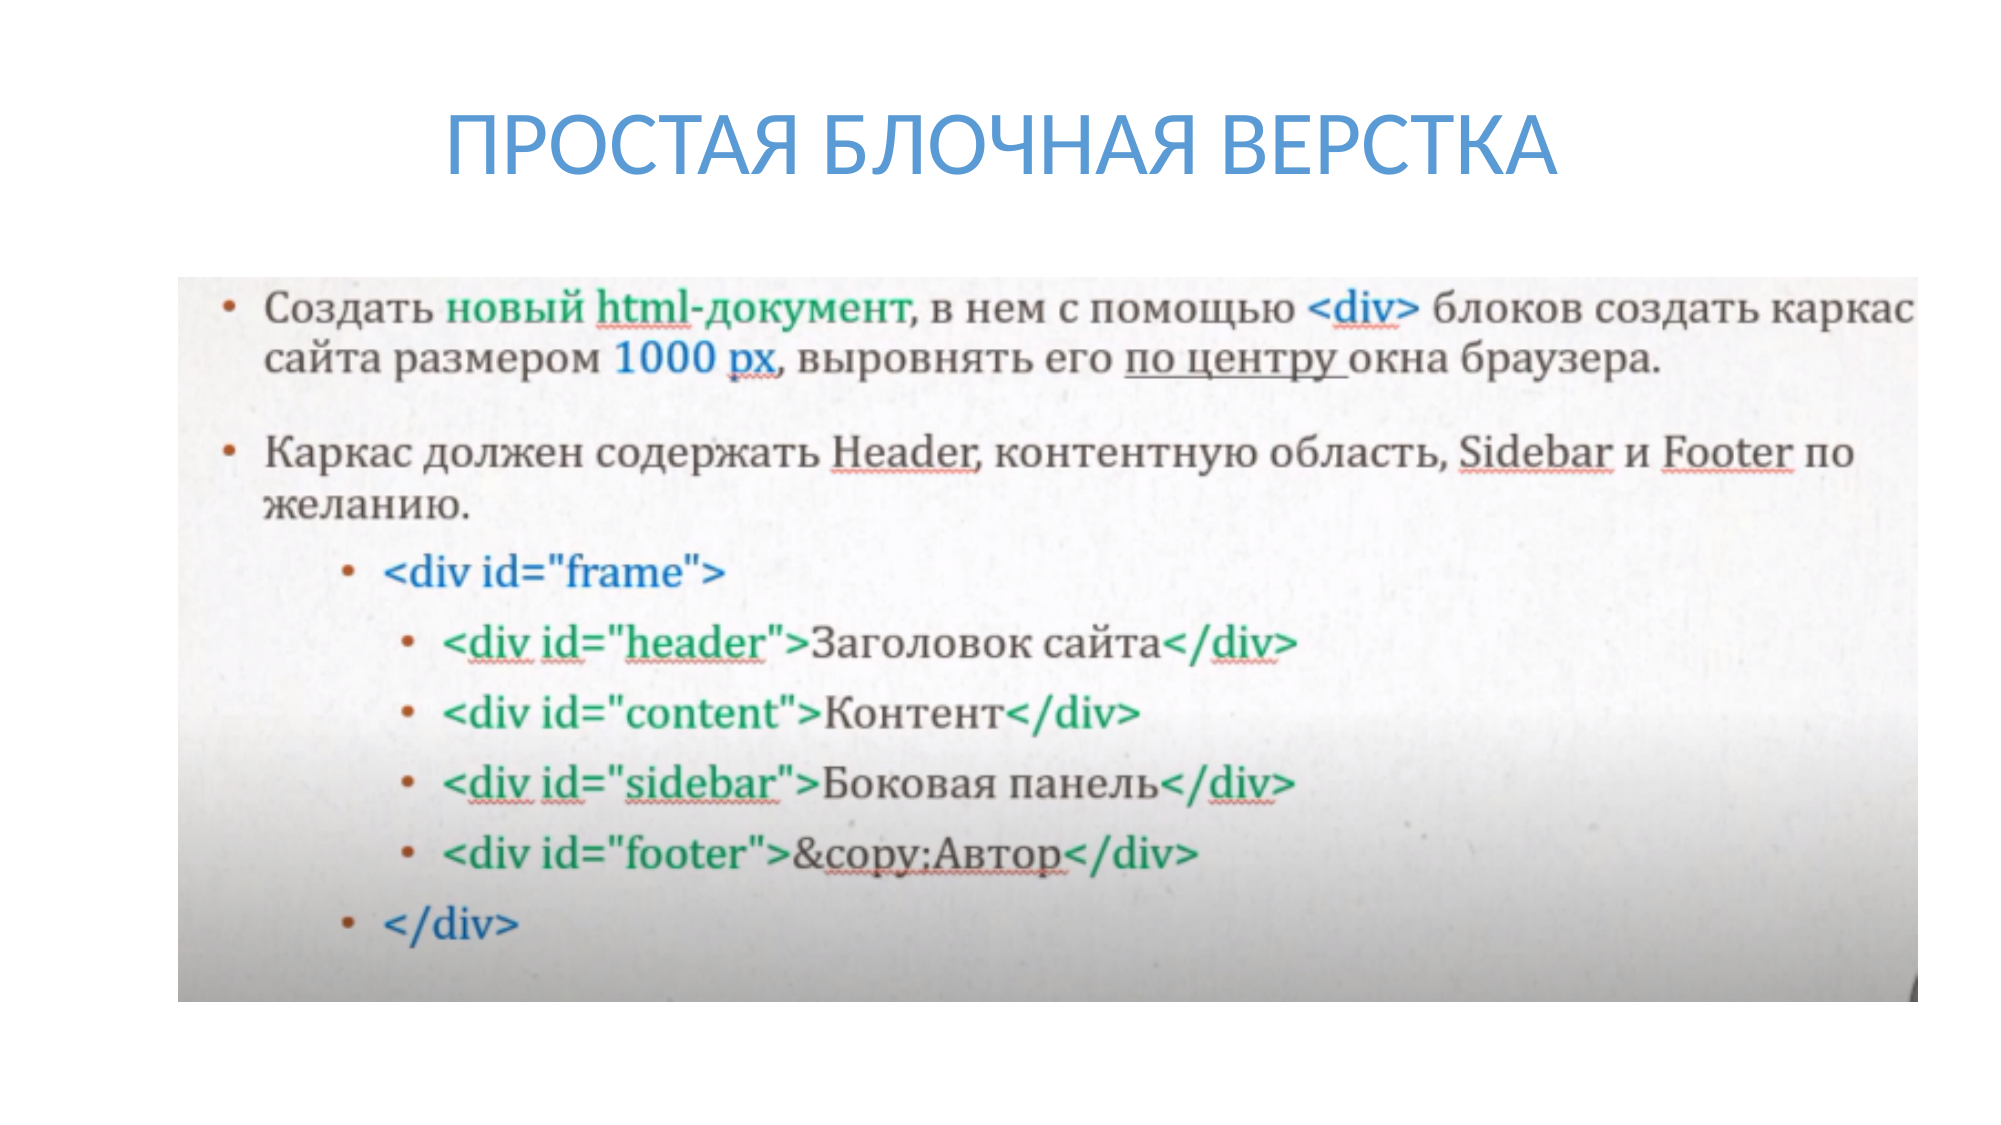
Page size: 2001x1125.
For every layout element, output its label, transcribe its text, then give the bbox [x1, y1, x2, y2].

title ПРОСТАЯ БЛОЧНАЯ ВЕРСТКА [139, 36, 1865, 254]
picture [178, 277, 1918, 1002]
